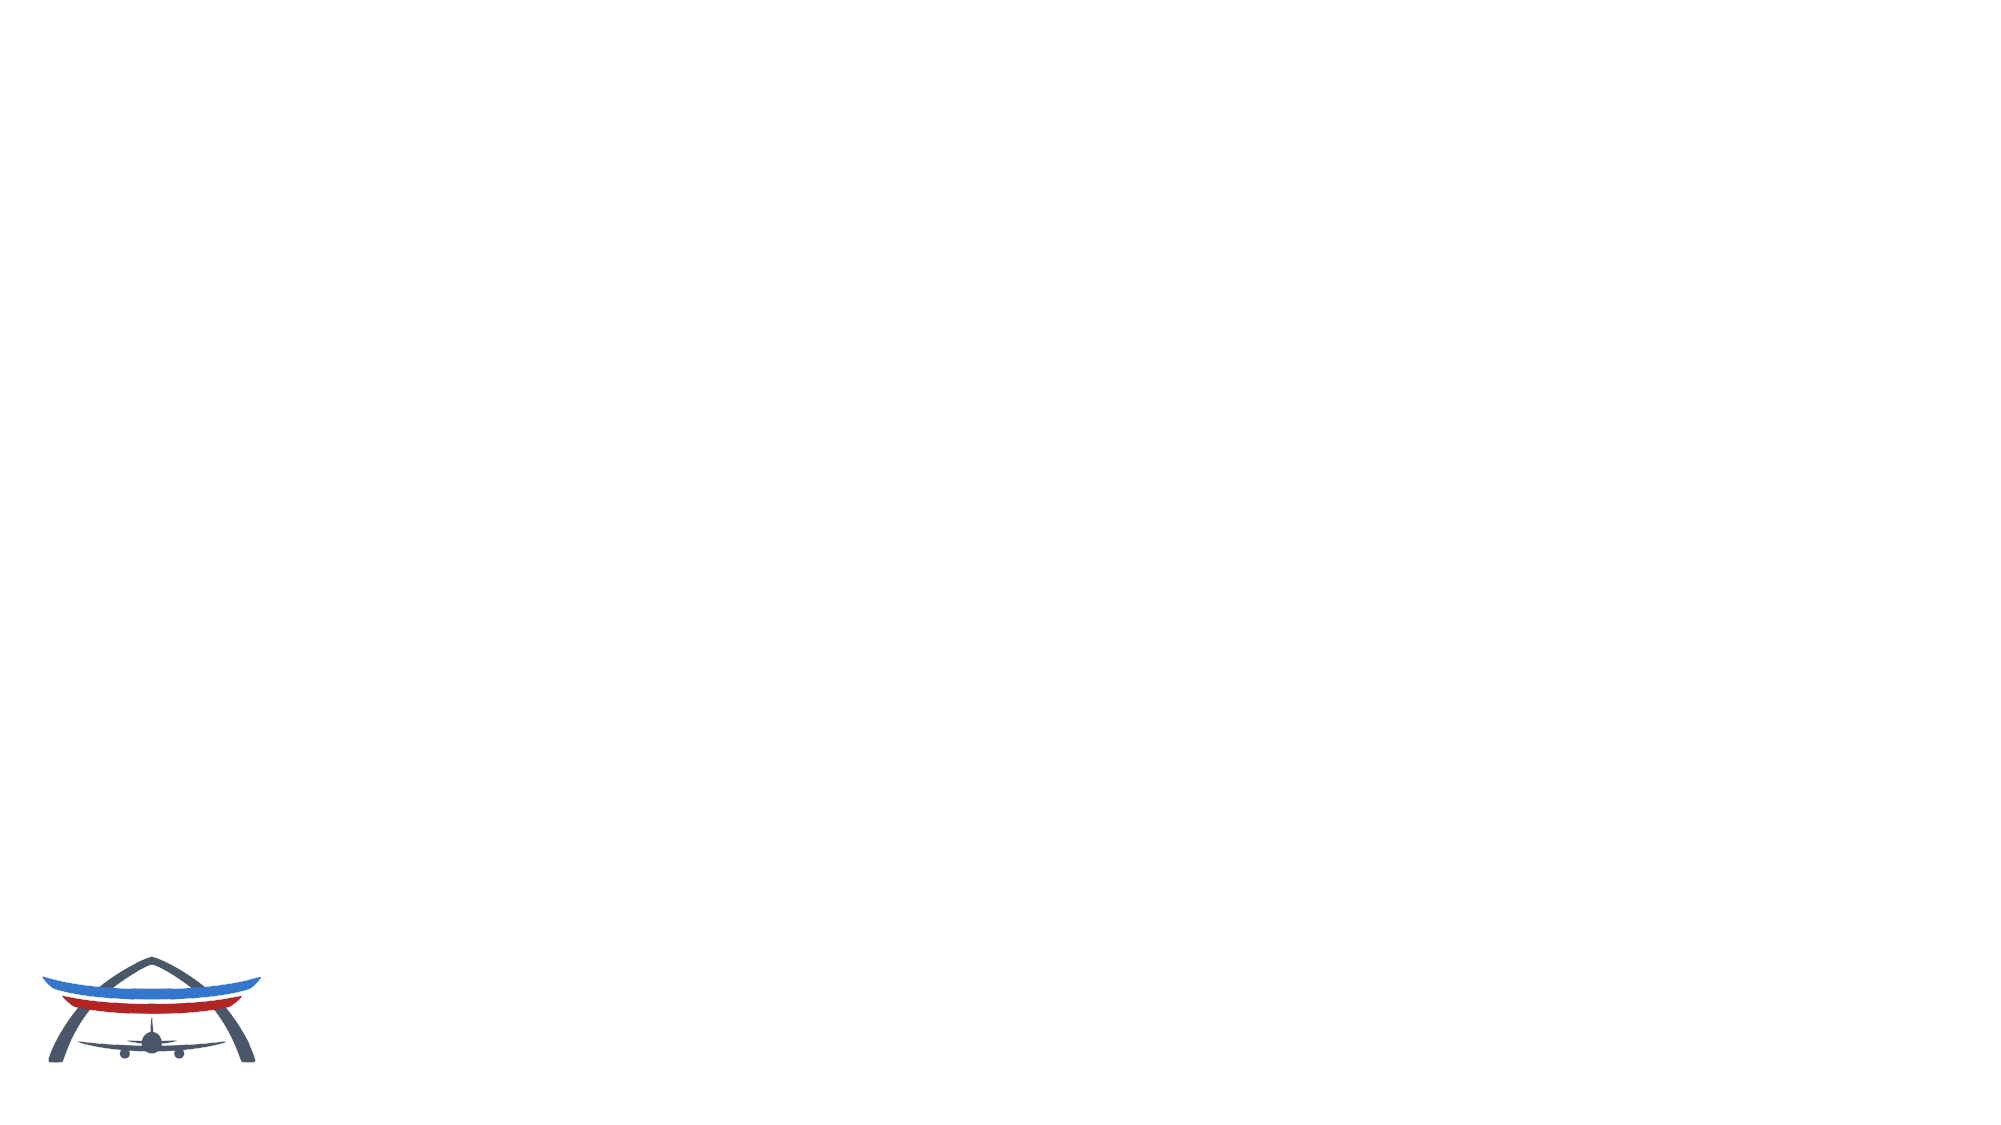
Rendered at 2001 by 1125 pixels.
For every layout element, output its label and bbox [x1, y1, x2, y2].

picture [0, 890, 362, 1125]
